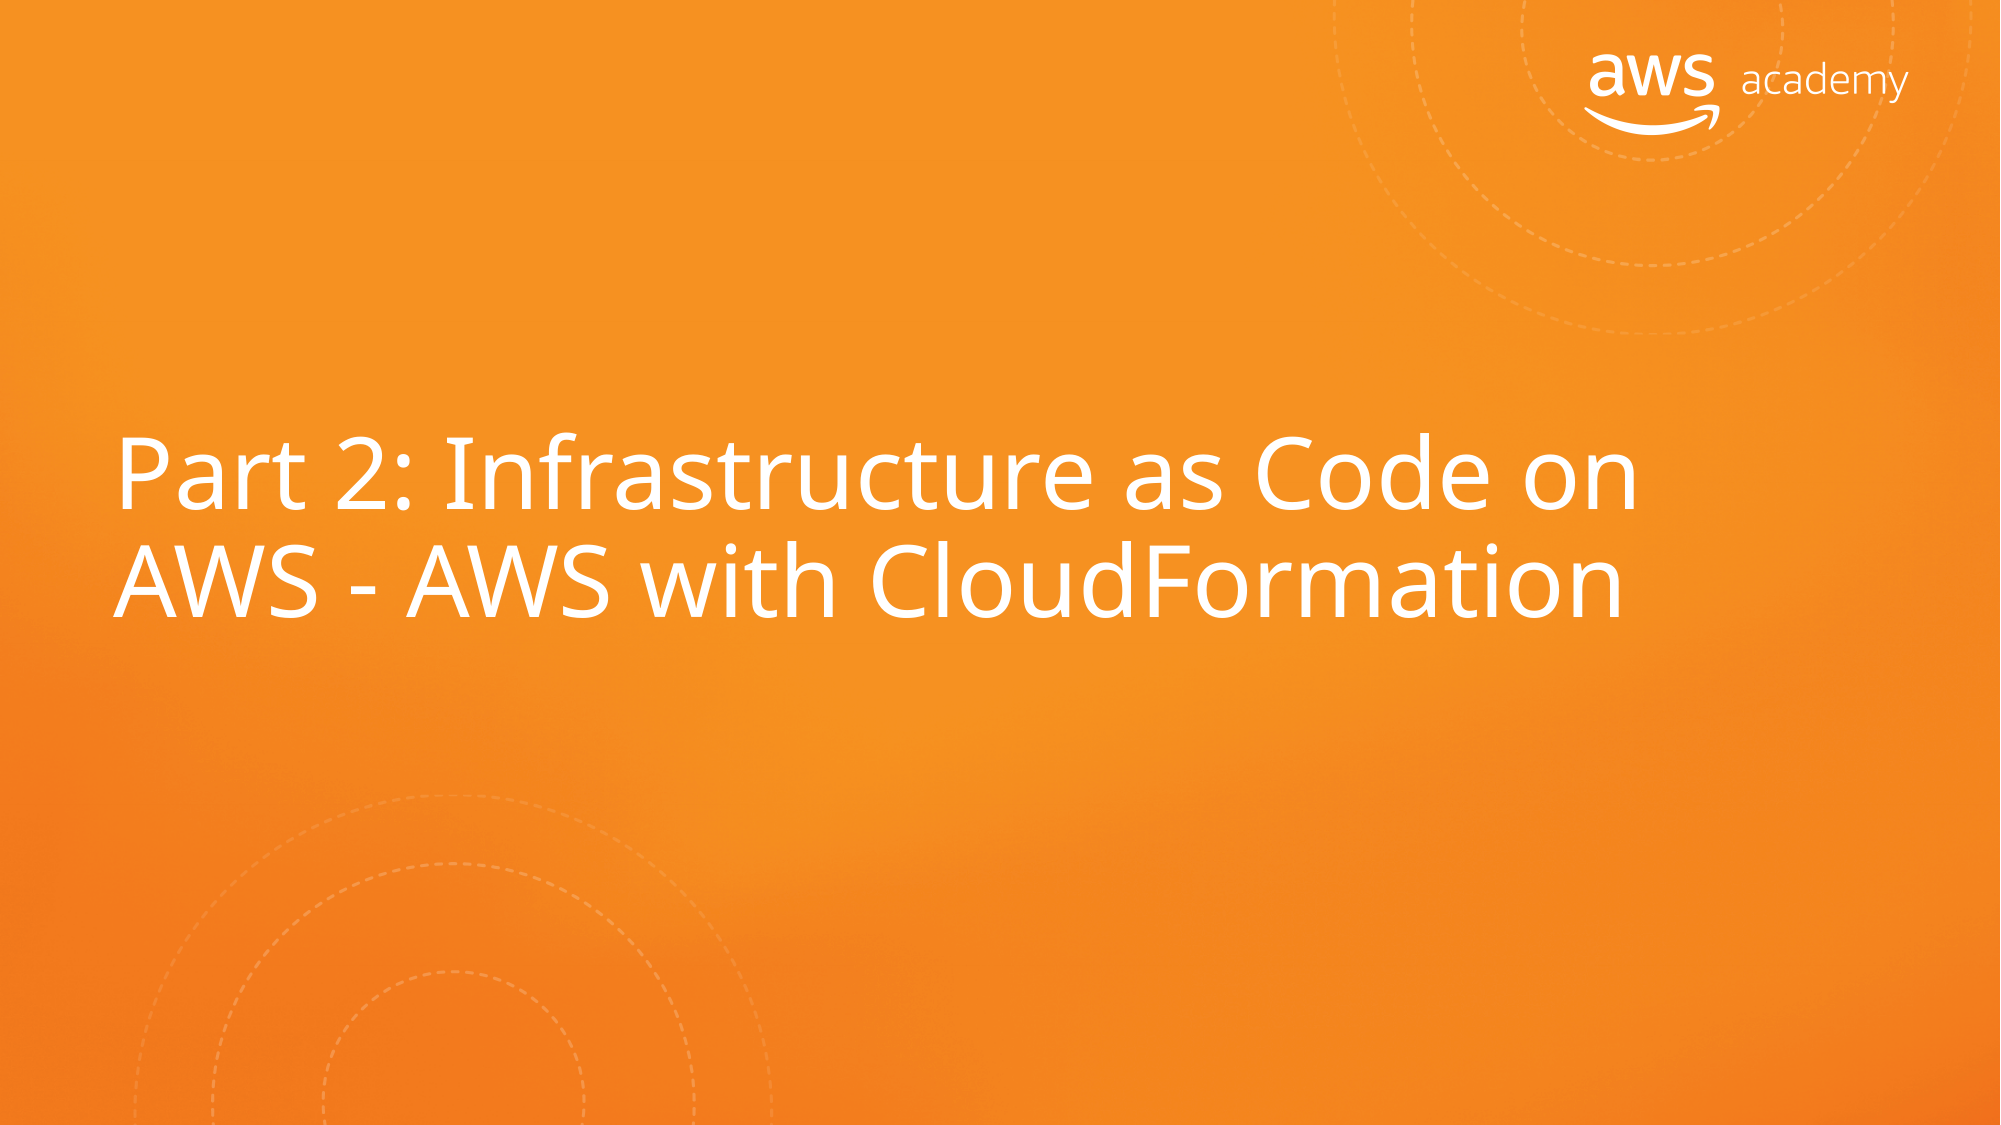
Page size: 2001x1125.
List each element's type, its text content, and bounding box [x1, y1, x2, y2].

title Part 2: Infrastructure as Code on AWS - AWS with CloudFormation [98, 397, 1879, 665]
picture [0, 0, 2000, 1125]
